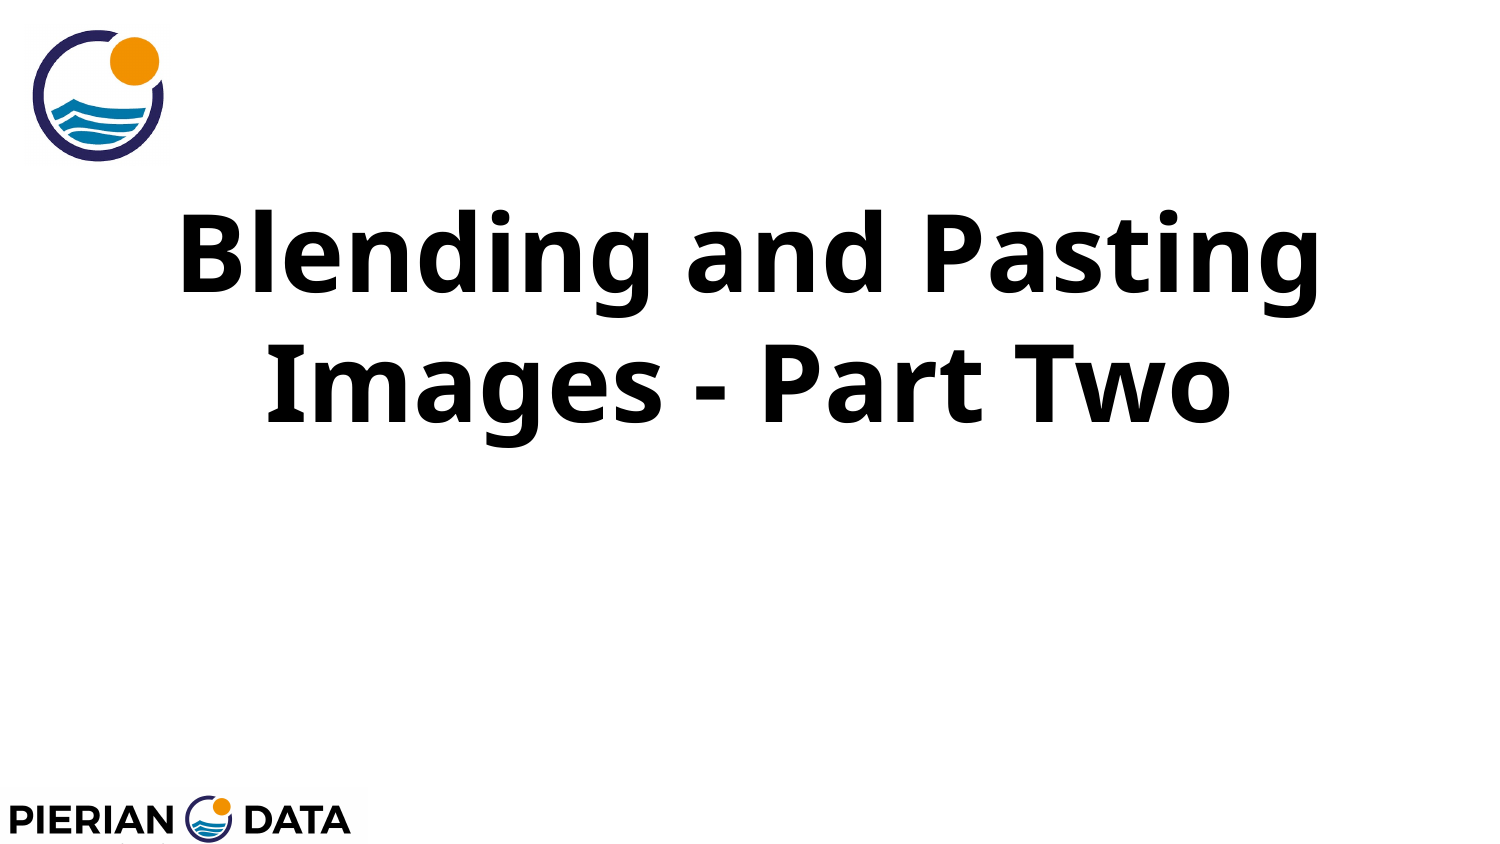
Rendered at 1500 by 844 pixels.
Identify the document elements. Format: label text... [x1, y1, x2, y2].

picture [24, 24, 172, 167]
picture [0, 787, 368, 844]
title Blending and Pasting Images - Part Two [51, 122, 1449, 459]
